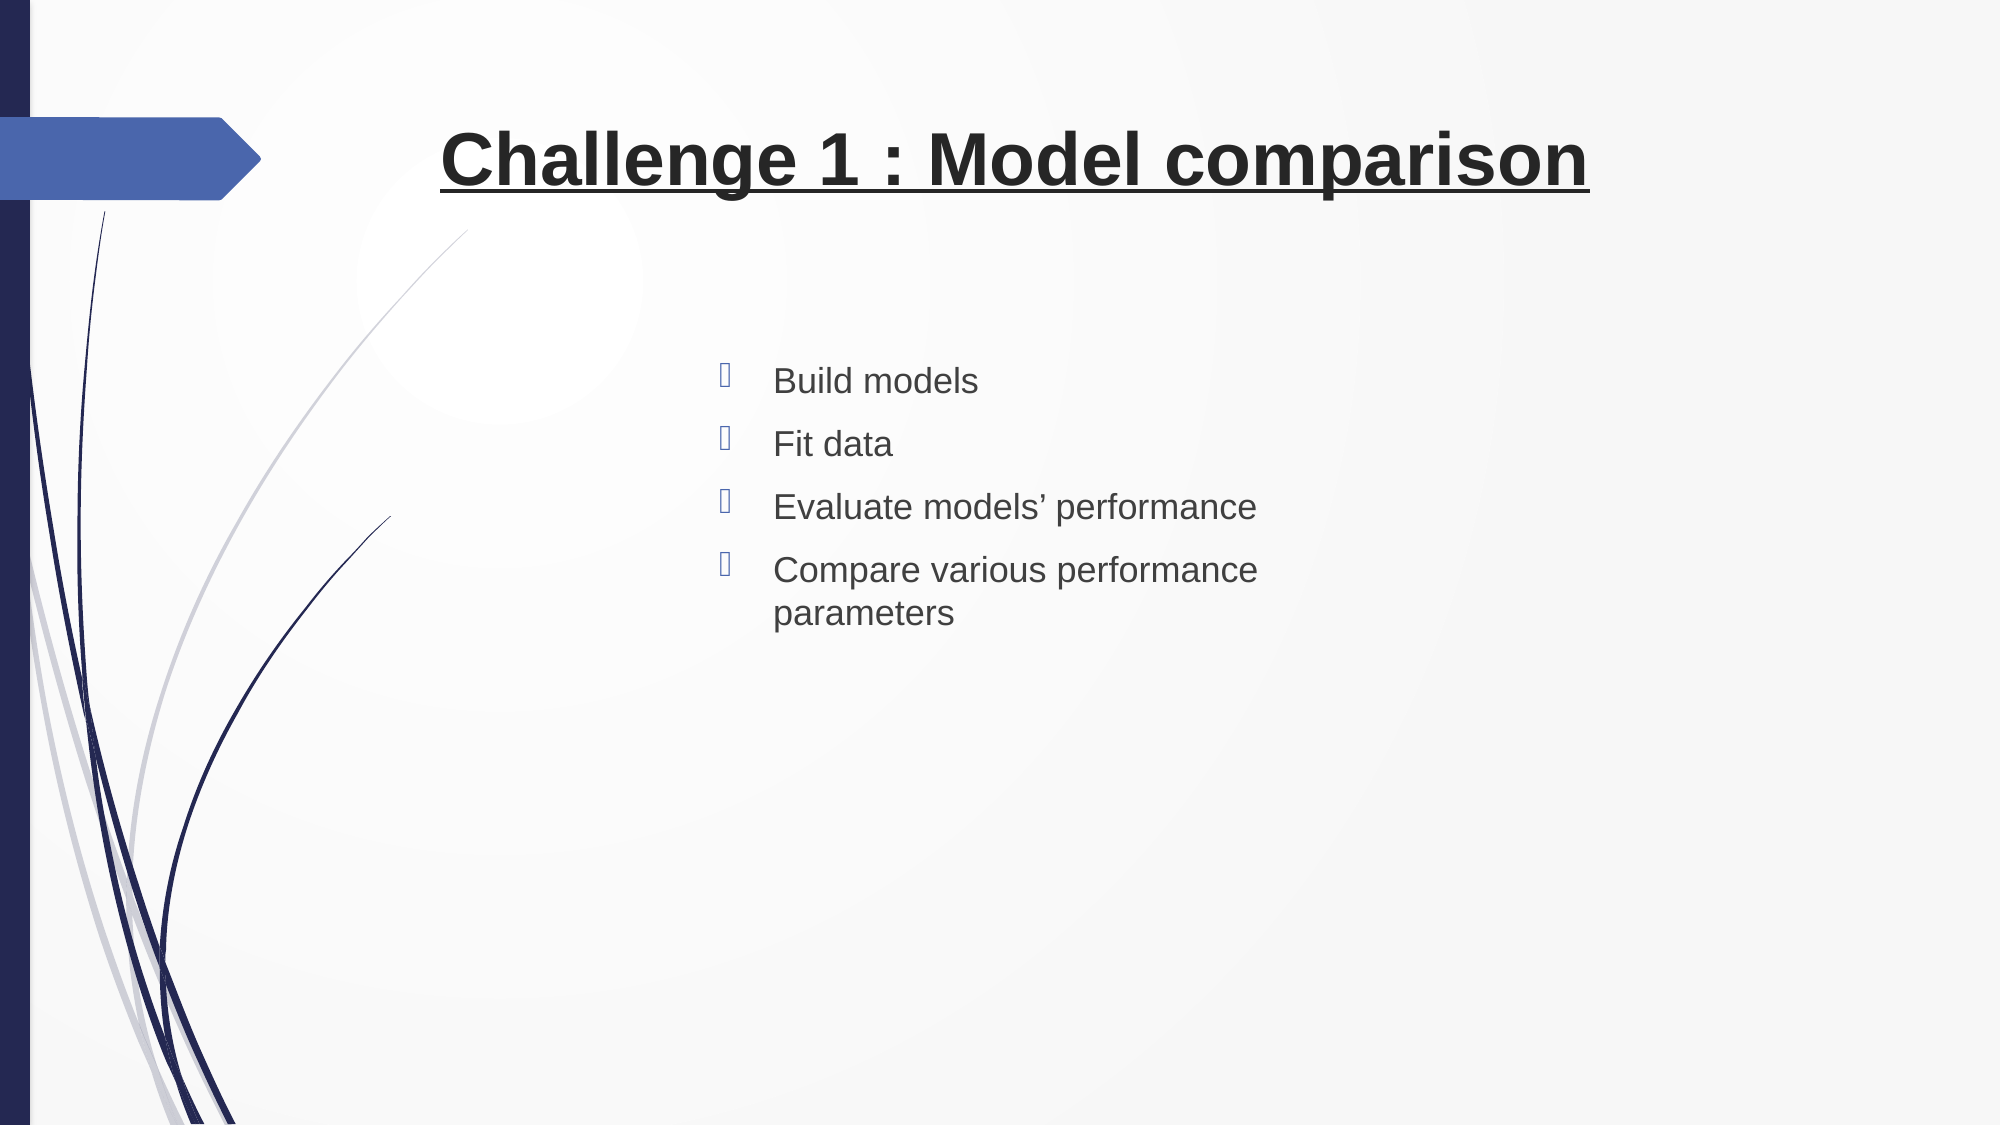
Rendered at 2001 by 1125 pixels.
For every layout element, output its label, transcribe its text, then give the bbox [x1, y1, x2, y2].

list Build models Fit data Evaluate models’ performance Compare various performance parameters [704, 350, 1406, 643]
title Challenge 1 : Model comparison [425, 102, 1888, 313]
